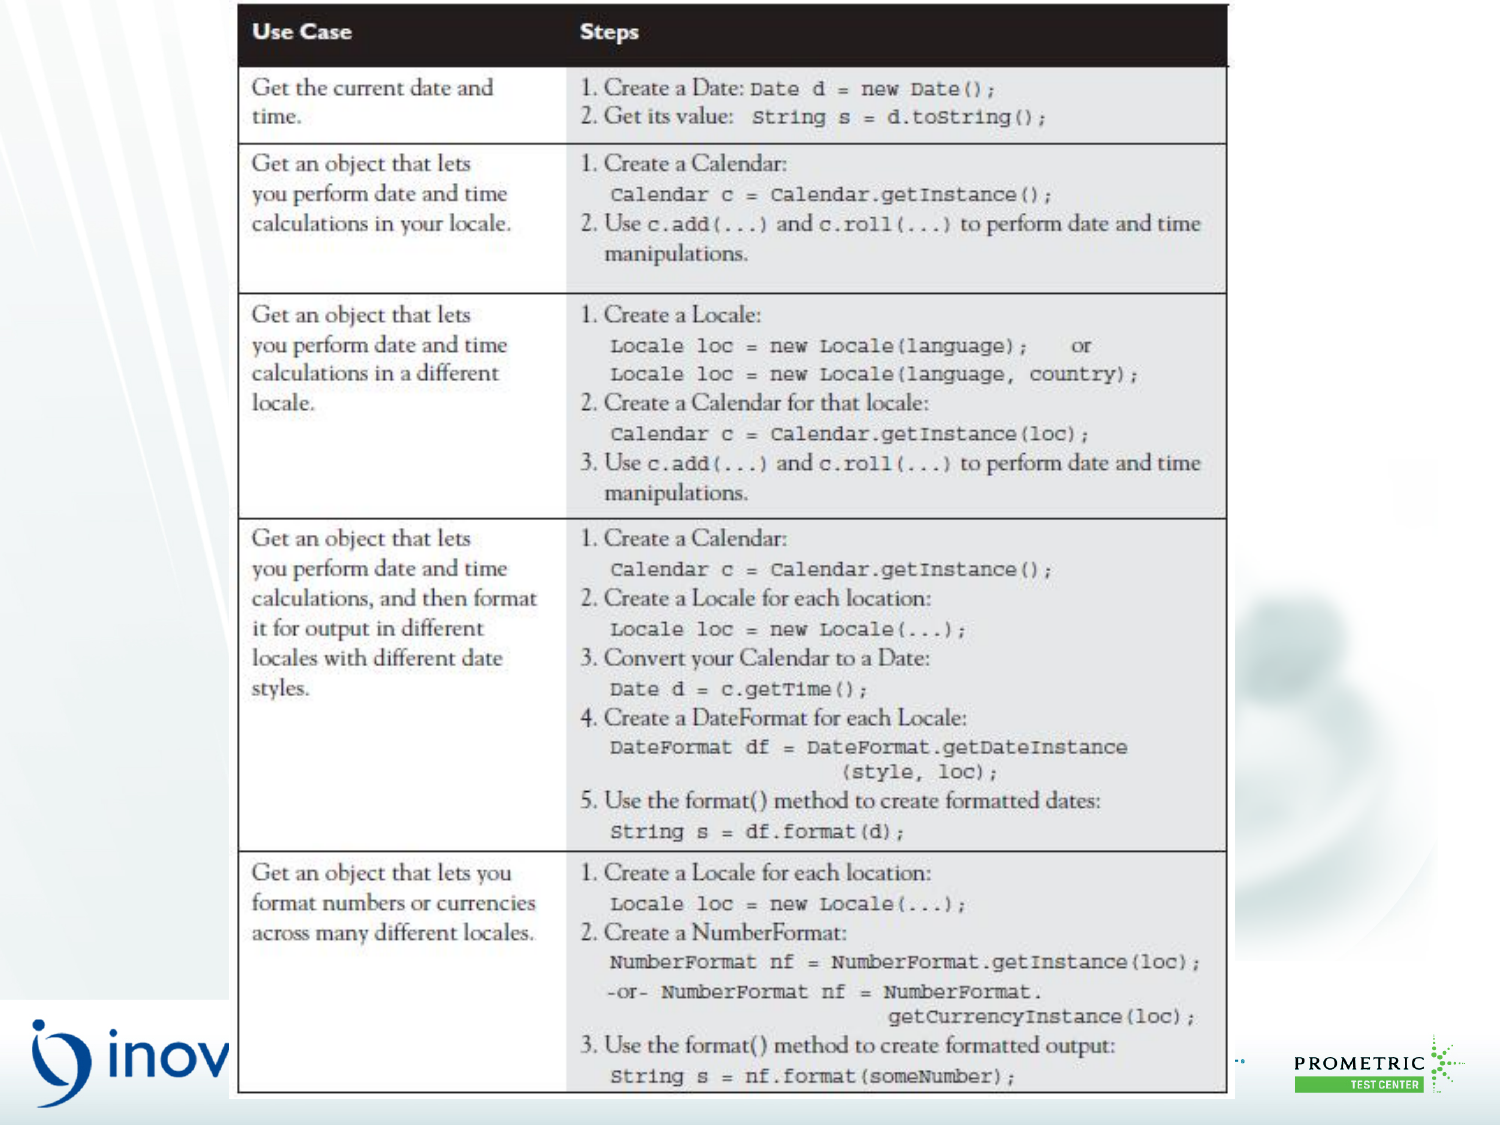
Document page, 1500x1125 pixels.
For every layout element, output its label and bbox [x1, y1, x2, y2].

list [228, 0, 1235, 1099]
picture [0, 0, 1500, 1125]
